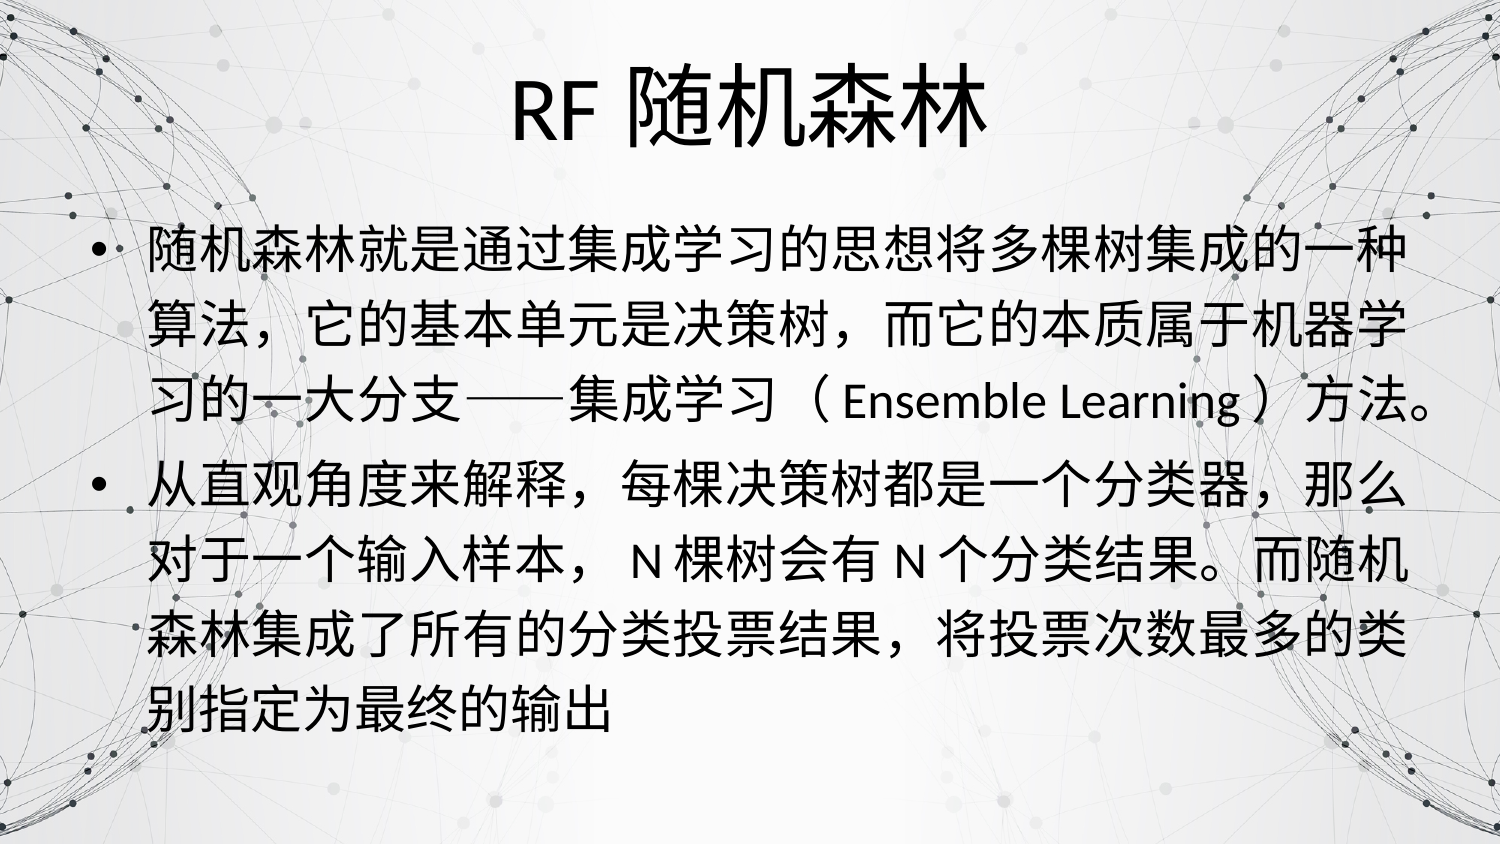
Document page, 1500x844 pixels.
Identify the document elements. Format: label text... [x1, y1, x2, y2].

picture [0, 0, 1500, 844]
list 随机森林就是通过集成学习的思想将多棵树集成的一种算法，它的基本单元是决策树，而它的本质属于机器学习的一大分支——集成学习（Ensemble Learning）方法。 从直观角度来解释，每棵决策树都是一个分类器，那么对于一个输入样本，N棵树会有N个分类结果。而随机森林集成了所有的分类投票结果，将投票次数最多的类别指定为最终的输出 [75, 196, 1425, 754]
title RF随机森林 [75, 33, 1425, 175]
